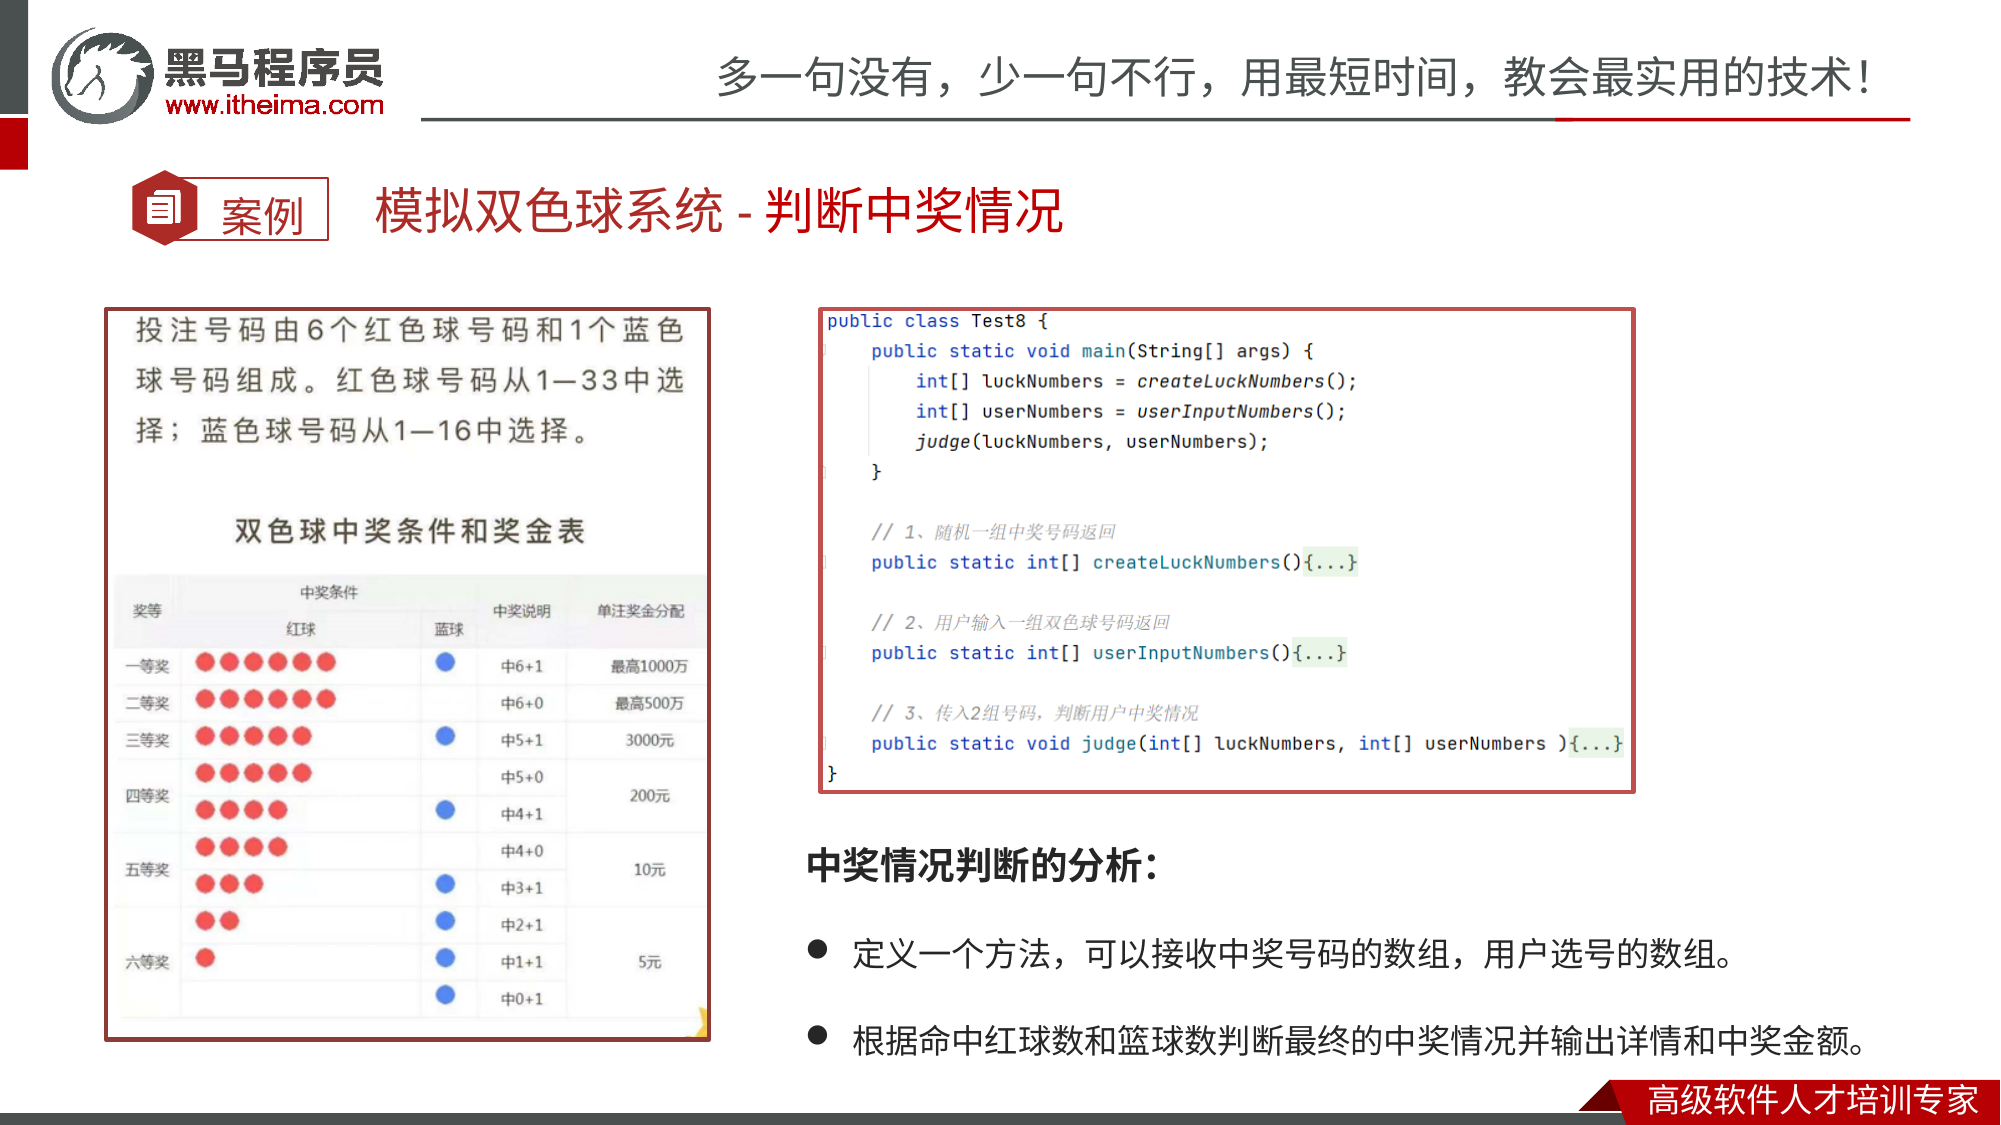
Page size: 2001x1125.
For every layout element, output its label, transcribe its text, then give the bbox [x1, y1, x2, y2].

picture [107, 311, 708, 1038]
picture [50, 26, 384, 125]
picture [147, 190, 181, 224]
text_box 中奖情况判断的分析： 定义一个方法，可以接收中奖号码的数组，用户选号的数组。 根据命中红球数和篮球数判断最终的中奖情况并输出详情和中奖金额。 [790, 789, 1949, 1125]
picture [822, 311, 1632, 790]
list 模拟双色球系统-判断中奖情况 [360, 166, 1872, 252]
